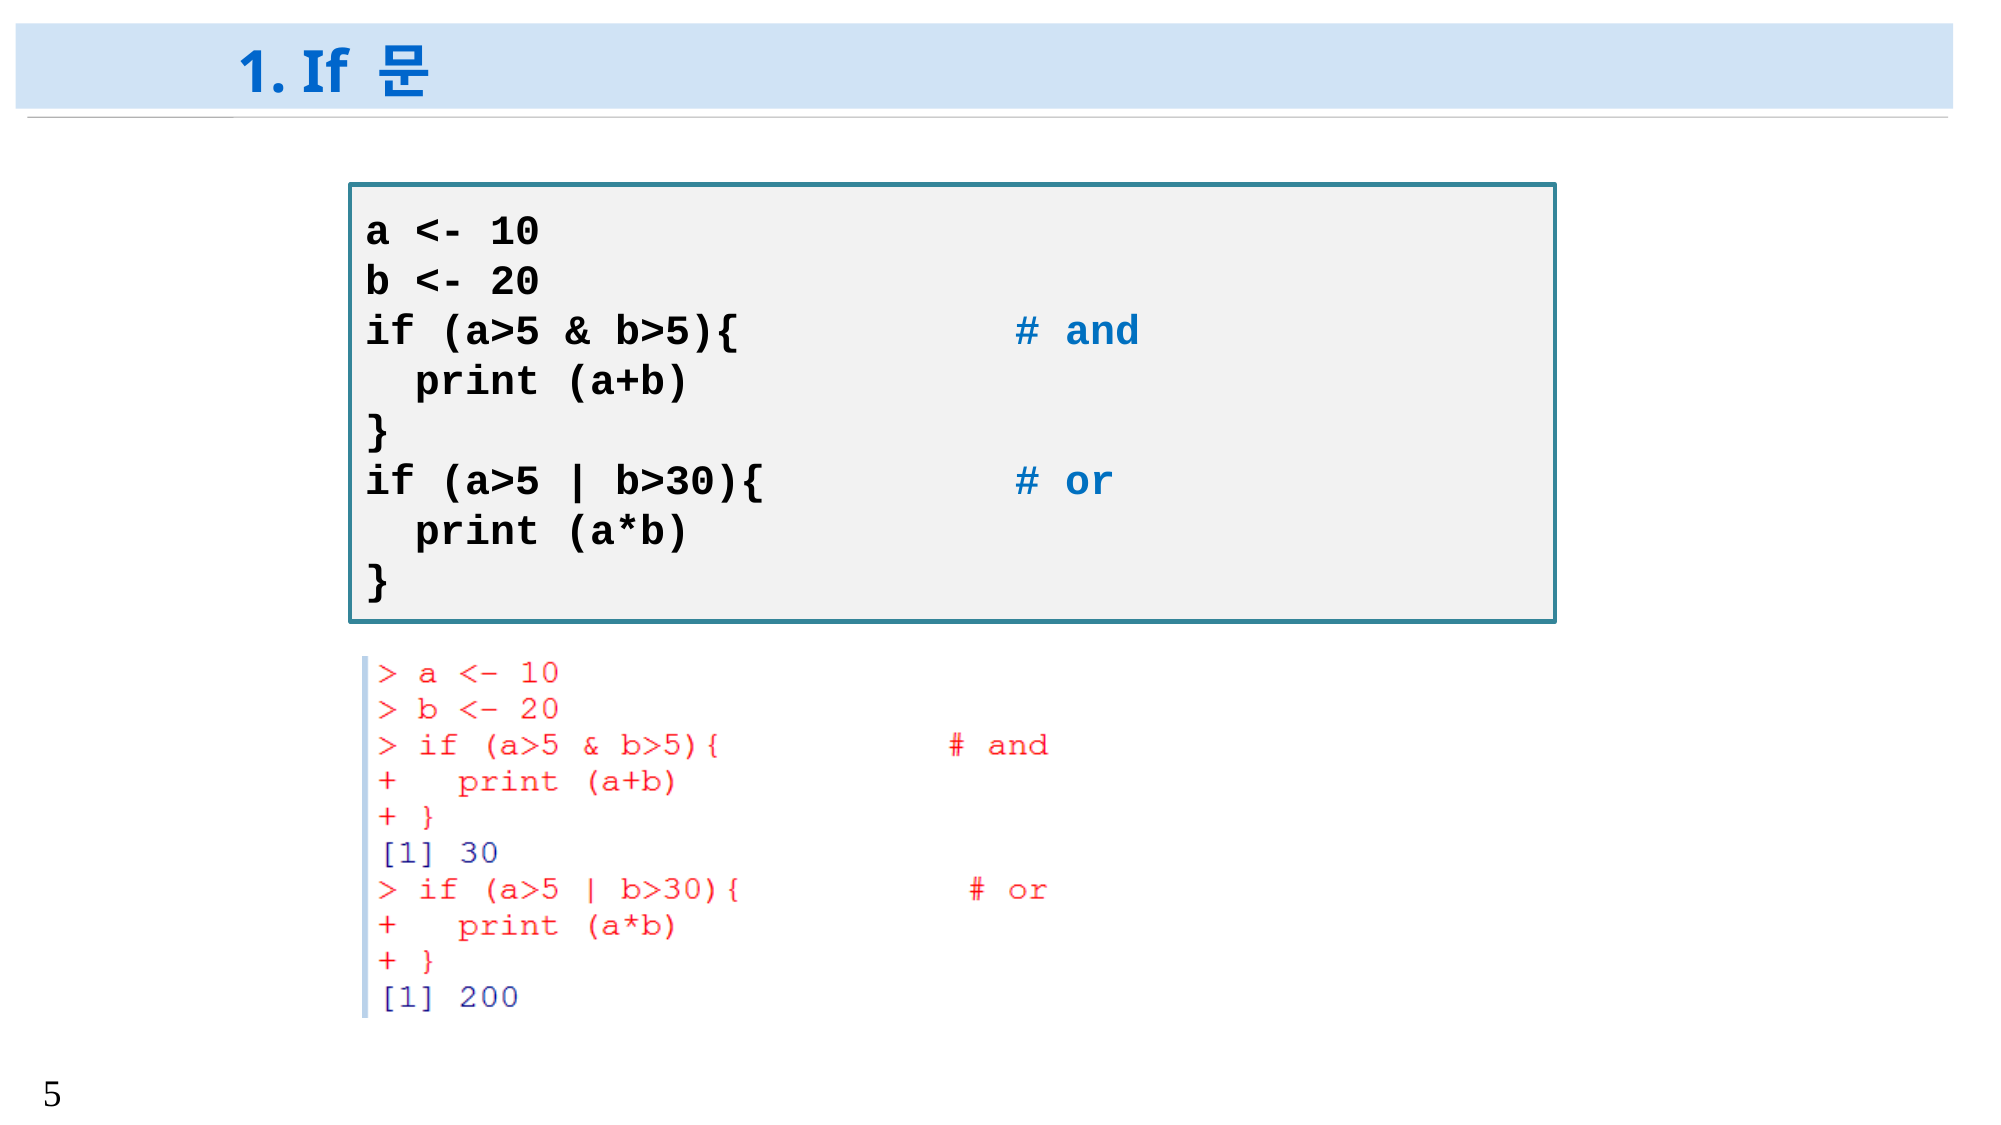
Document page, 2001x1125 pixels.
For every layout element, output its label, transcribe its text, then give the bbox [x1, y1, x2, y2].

text_box a <- 10 b <- 20 if (a>5 & b>5){ # and print (a+b) } if (a>5 | b>30){ # or print (a*b) } [348, 182, 1557, 624]
picture [361, 656, 1116, 1019]
title 1. If 문 [222, 25, 1733, 114]
